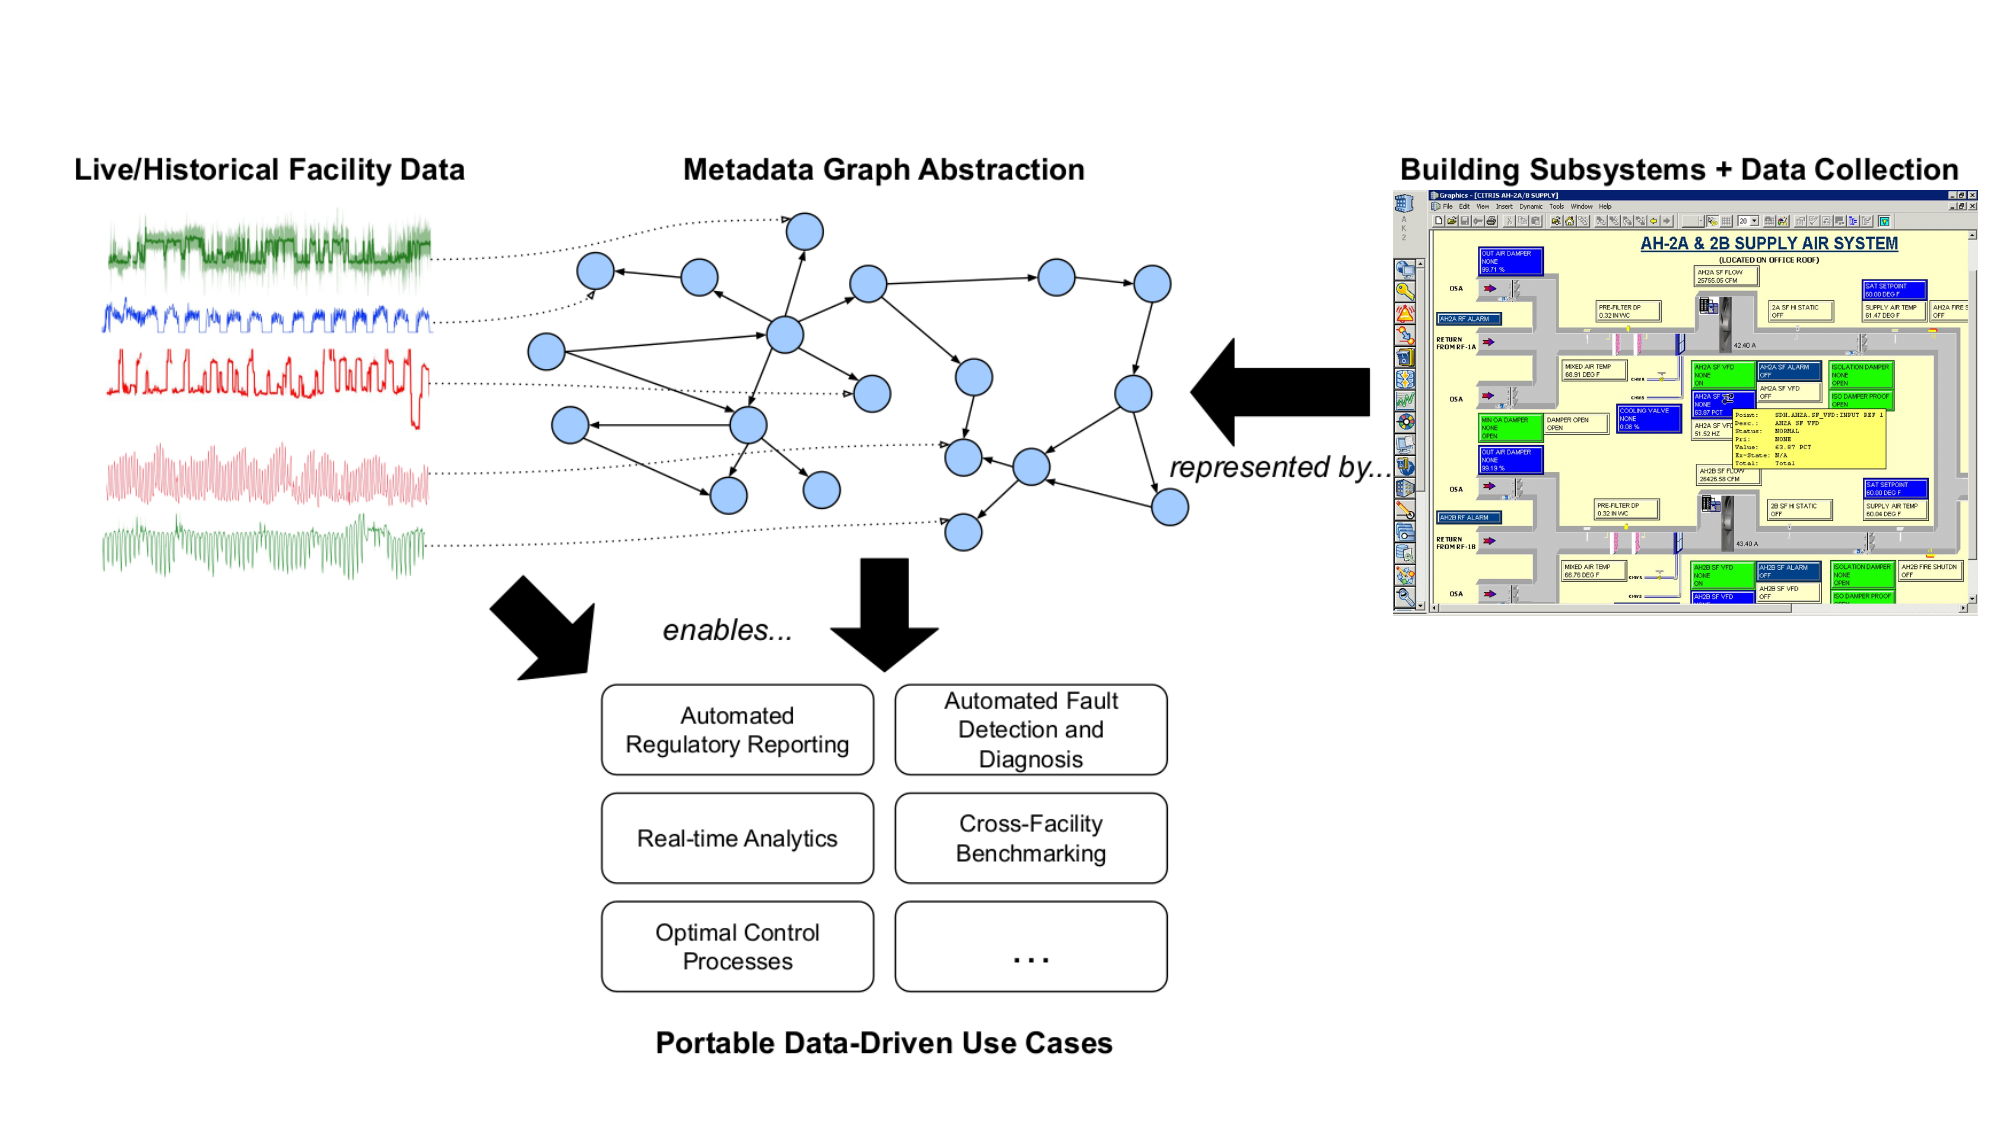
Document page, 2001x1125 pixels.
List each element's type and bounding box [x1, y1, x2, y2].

picture [44, 135, 1978, 1067]
